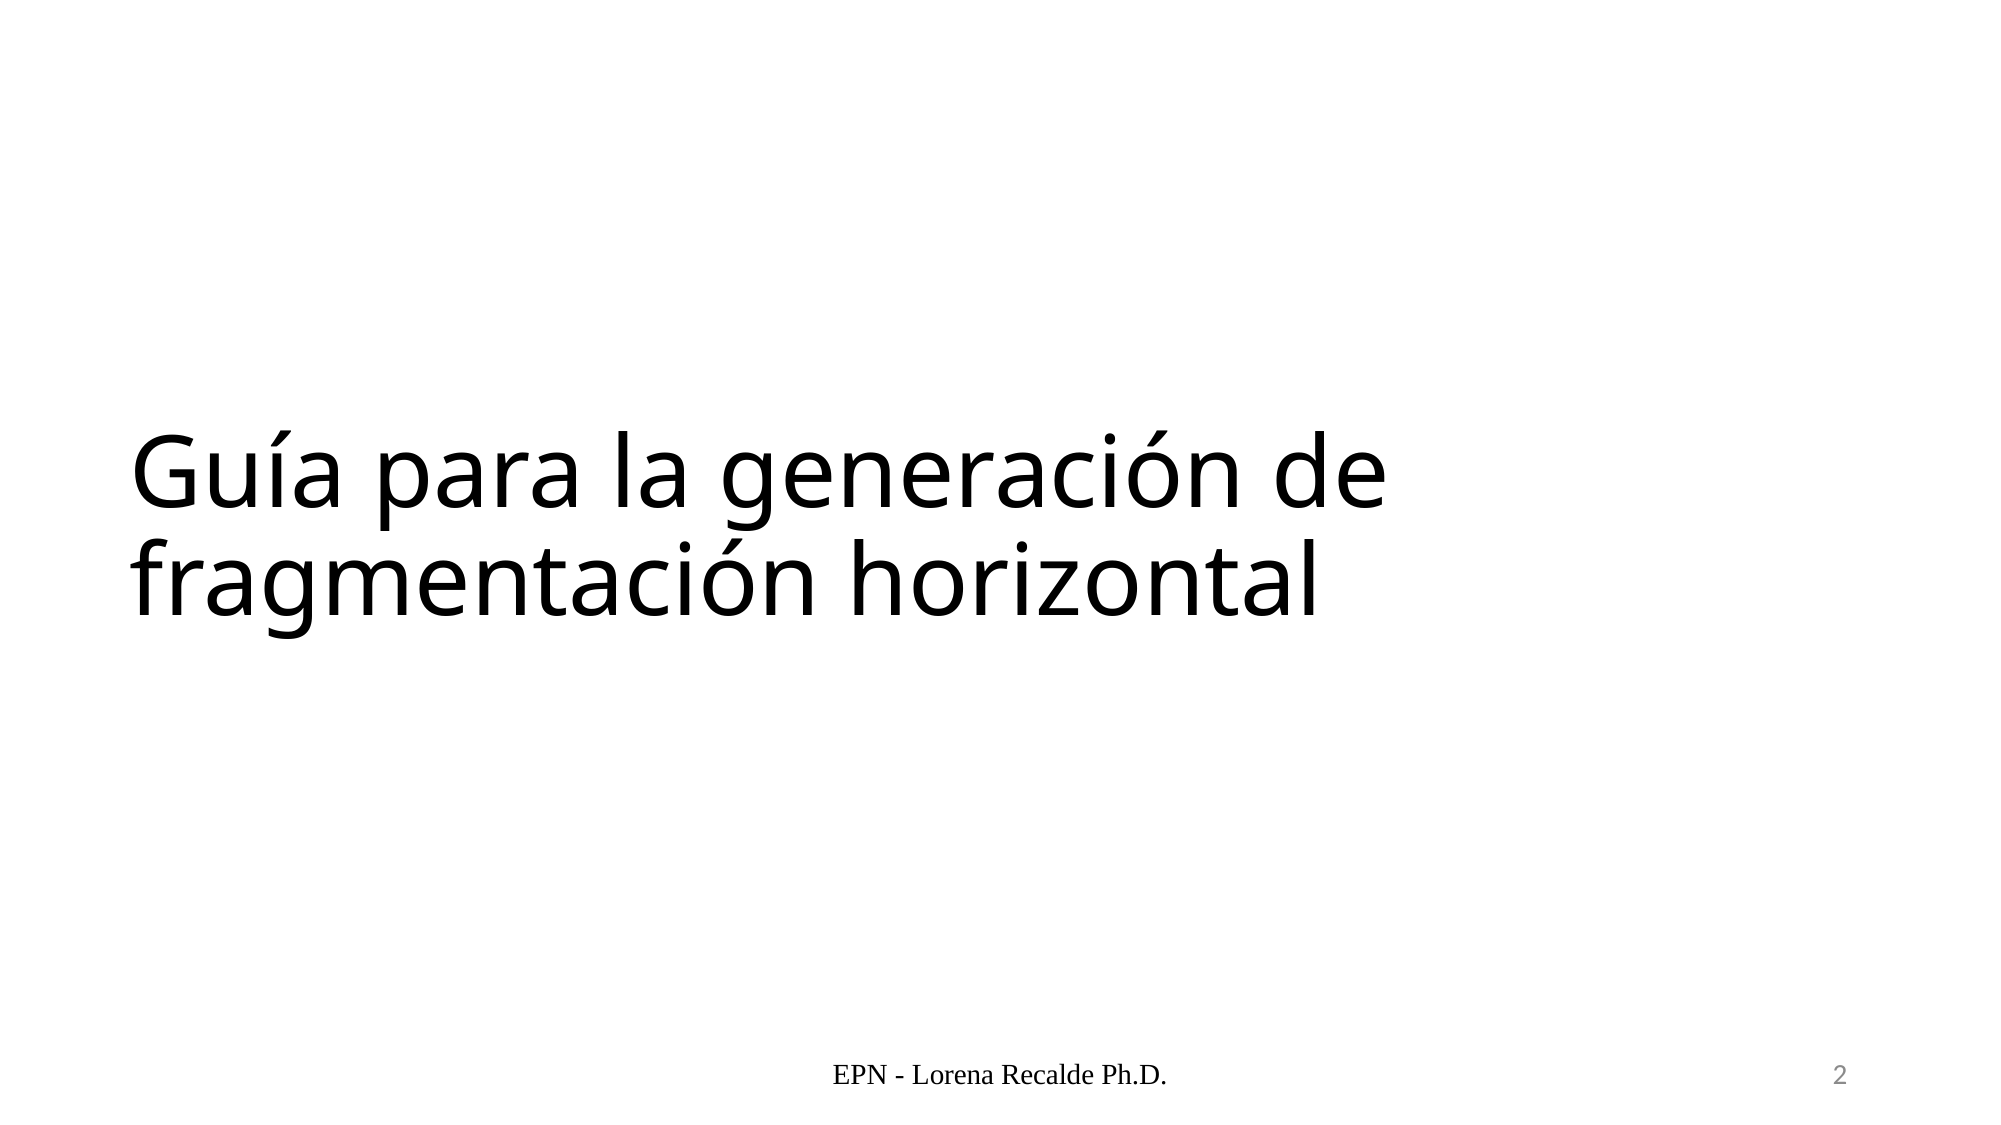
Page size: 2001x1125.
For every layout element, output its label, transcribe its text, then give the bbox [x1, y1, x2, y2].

slide_number 2 [1412, 1042, 1863, 1103]
title Guía para la generación de fragmentación horizontal [115, 359, 1885, 700]
footer EPN - Lorena Recalde Ph.D. [662, 1042, 1338, 1103]
